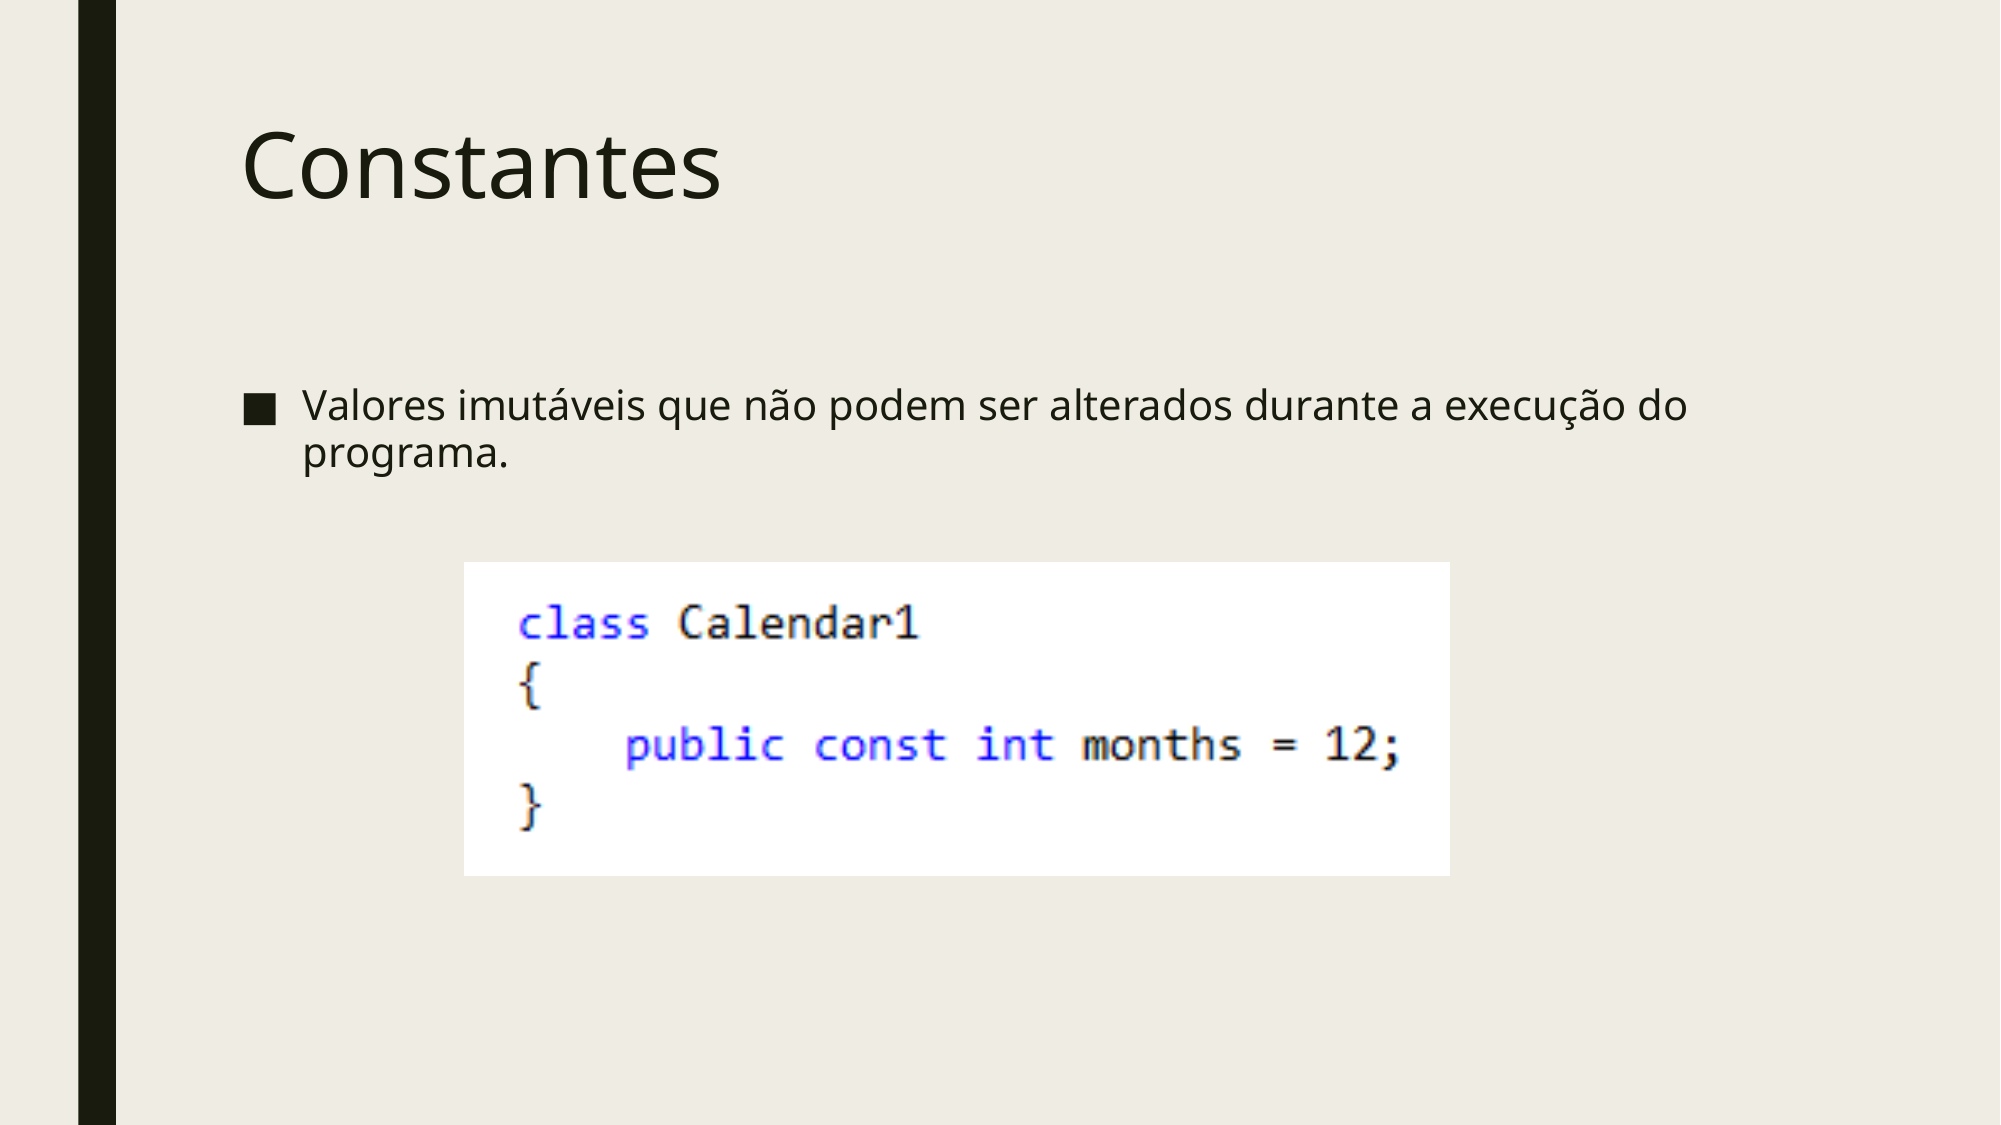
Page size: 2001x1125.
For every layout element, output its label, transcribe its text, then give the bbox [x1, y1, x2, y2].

title Constantes [225, 112, 1800, 357]
list Valores imutáveis que não podem ser alterados durante a execução do programa. [225, 375, 1800, 963]
picture [464, 562, 1450, 876]
